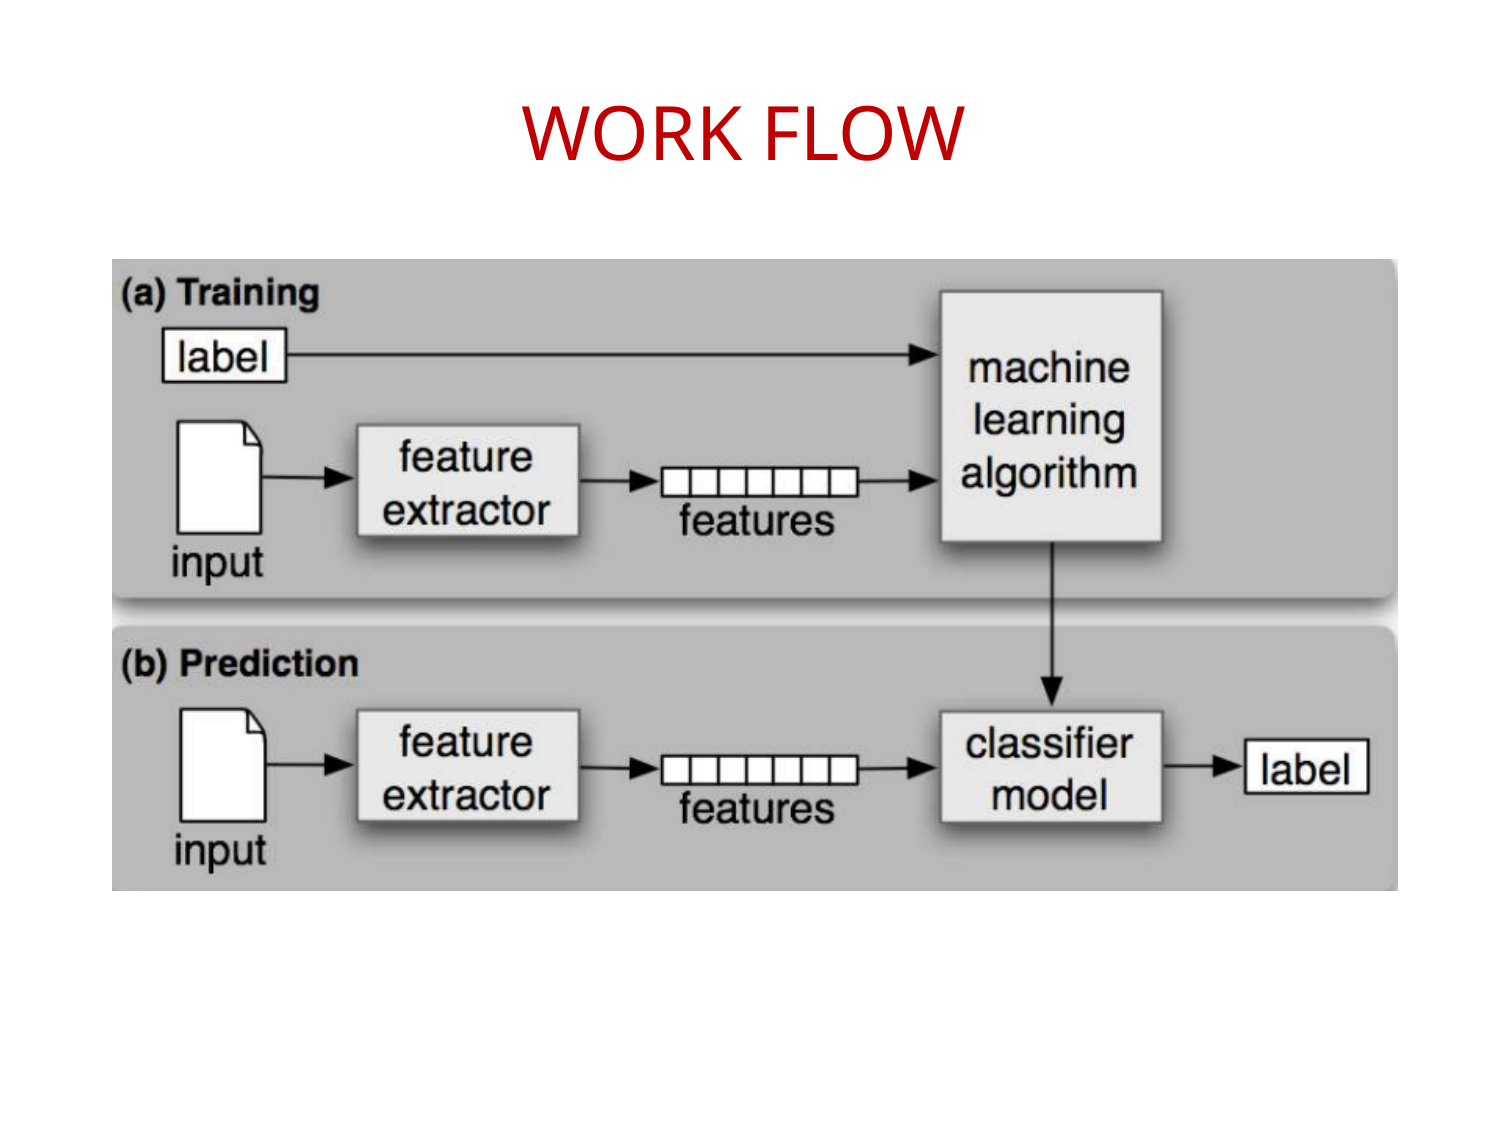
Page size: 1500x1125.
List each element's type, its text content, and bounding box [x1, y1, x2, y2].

picture [112, 259, 1398, 891]
text_box WORK FLOW [360, 78, 1128, 183]
